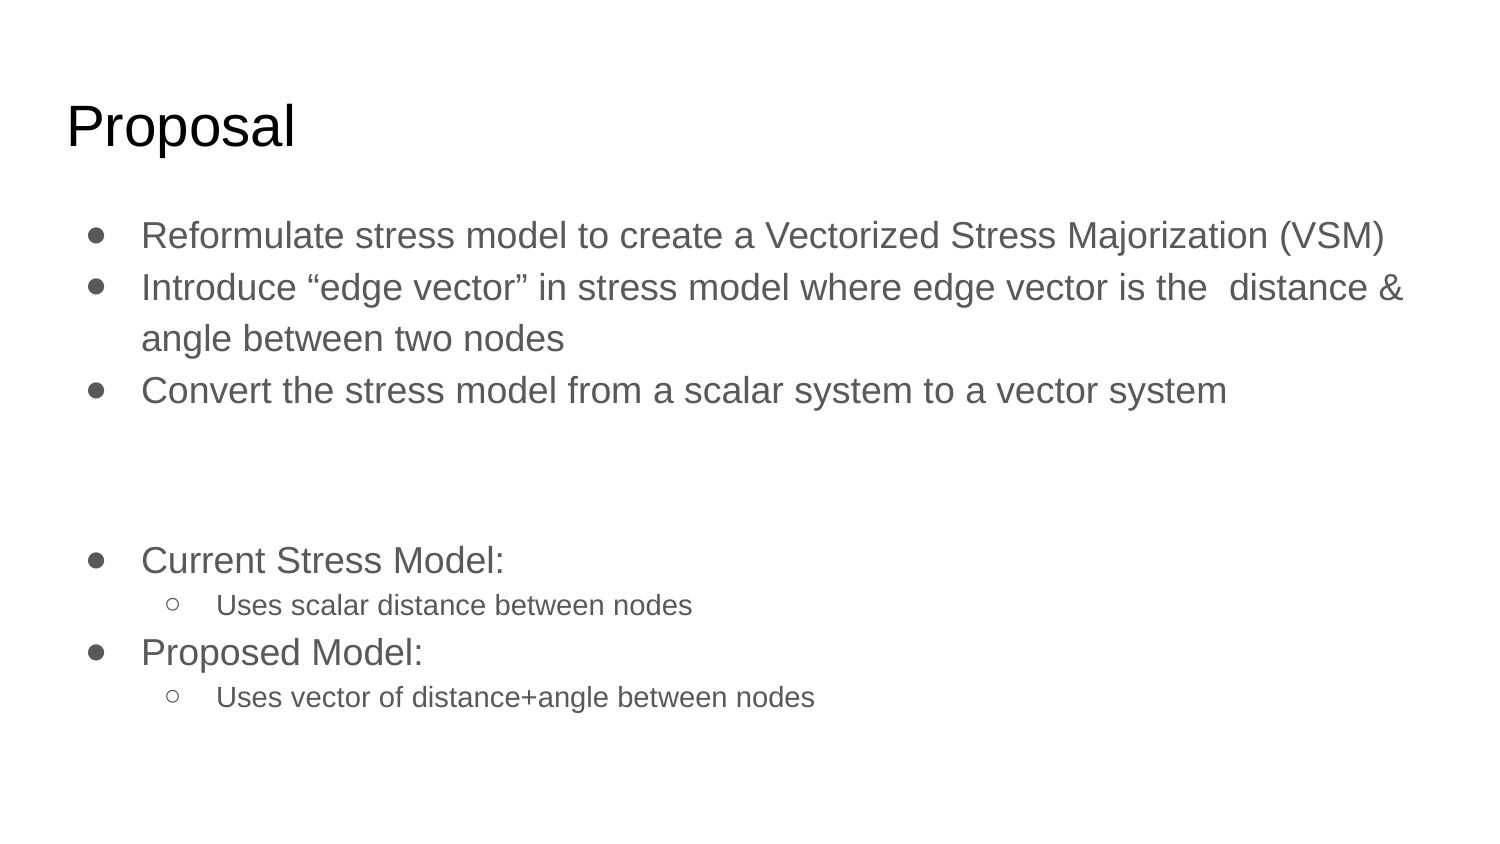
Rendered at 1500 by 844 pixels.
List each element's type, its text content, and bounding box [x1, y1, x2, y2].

list Reformulate stress model to create a Vectorized Stress Majorization (VSM) Introduce “edge vector” in stress model where edge vector is the distance & angle between two nodes Convert the stress model from a scalar system to a vector system Current Stress Model: Uses scalar distance between nodes Proposed Model: Uses vector of distance+angle between nodes [51, 189, 1449, 750]
title Proposal [51, 72, 1449, 167]
